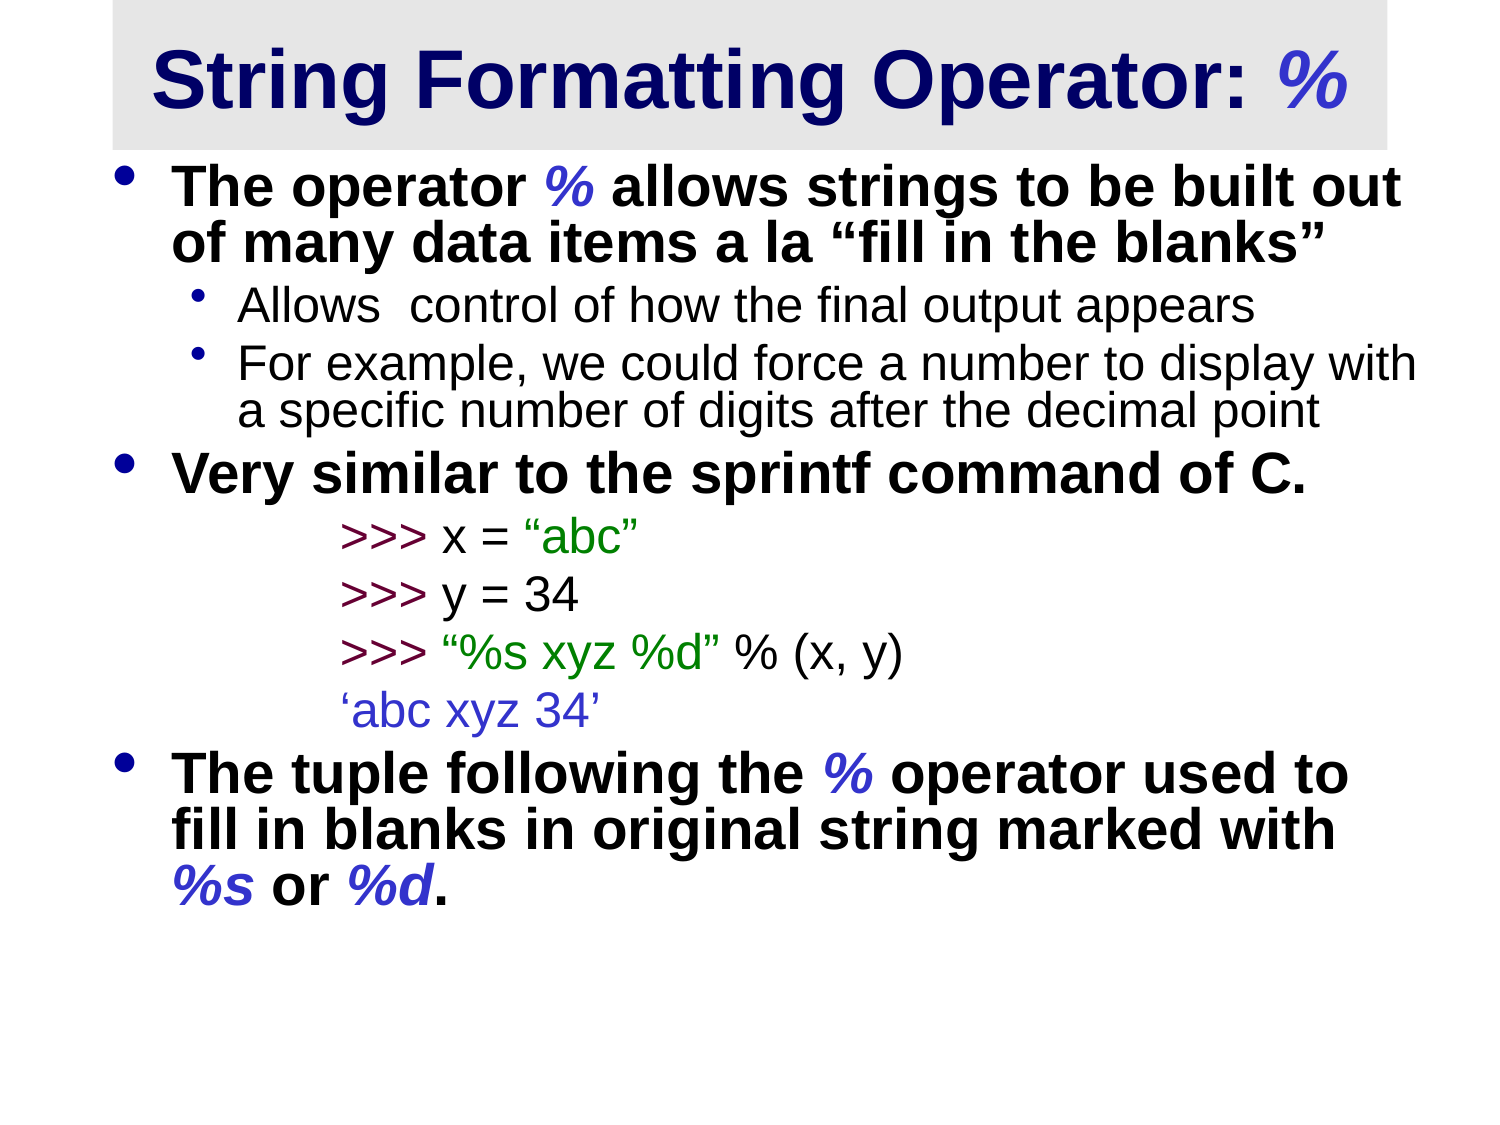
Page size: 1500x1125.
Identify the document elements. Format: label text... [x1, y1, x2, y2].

title String Formatting Operator: % [112, 0, 1388, 151]
list The operator % allows strings to be built out of many data items a la “fill in the blanks” Allows control of how the final output appears For example, we could force a number to display with a specific number of digits after the decimal point Very similar to the sprintf command of C. >>> x = “abc” >>> y = 34 >>> “%s xyz %d” % (x, y) ‘abc xyz 34’ The tuple following the % operator used to fill in blanks in original string marked with %s or %d. [99, 154, 1438, 980]
